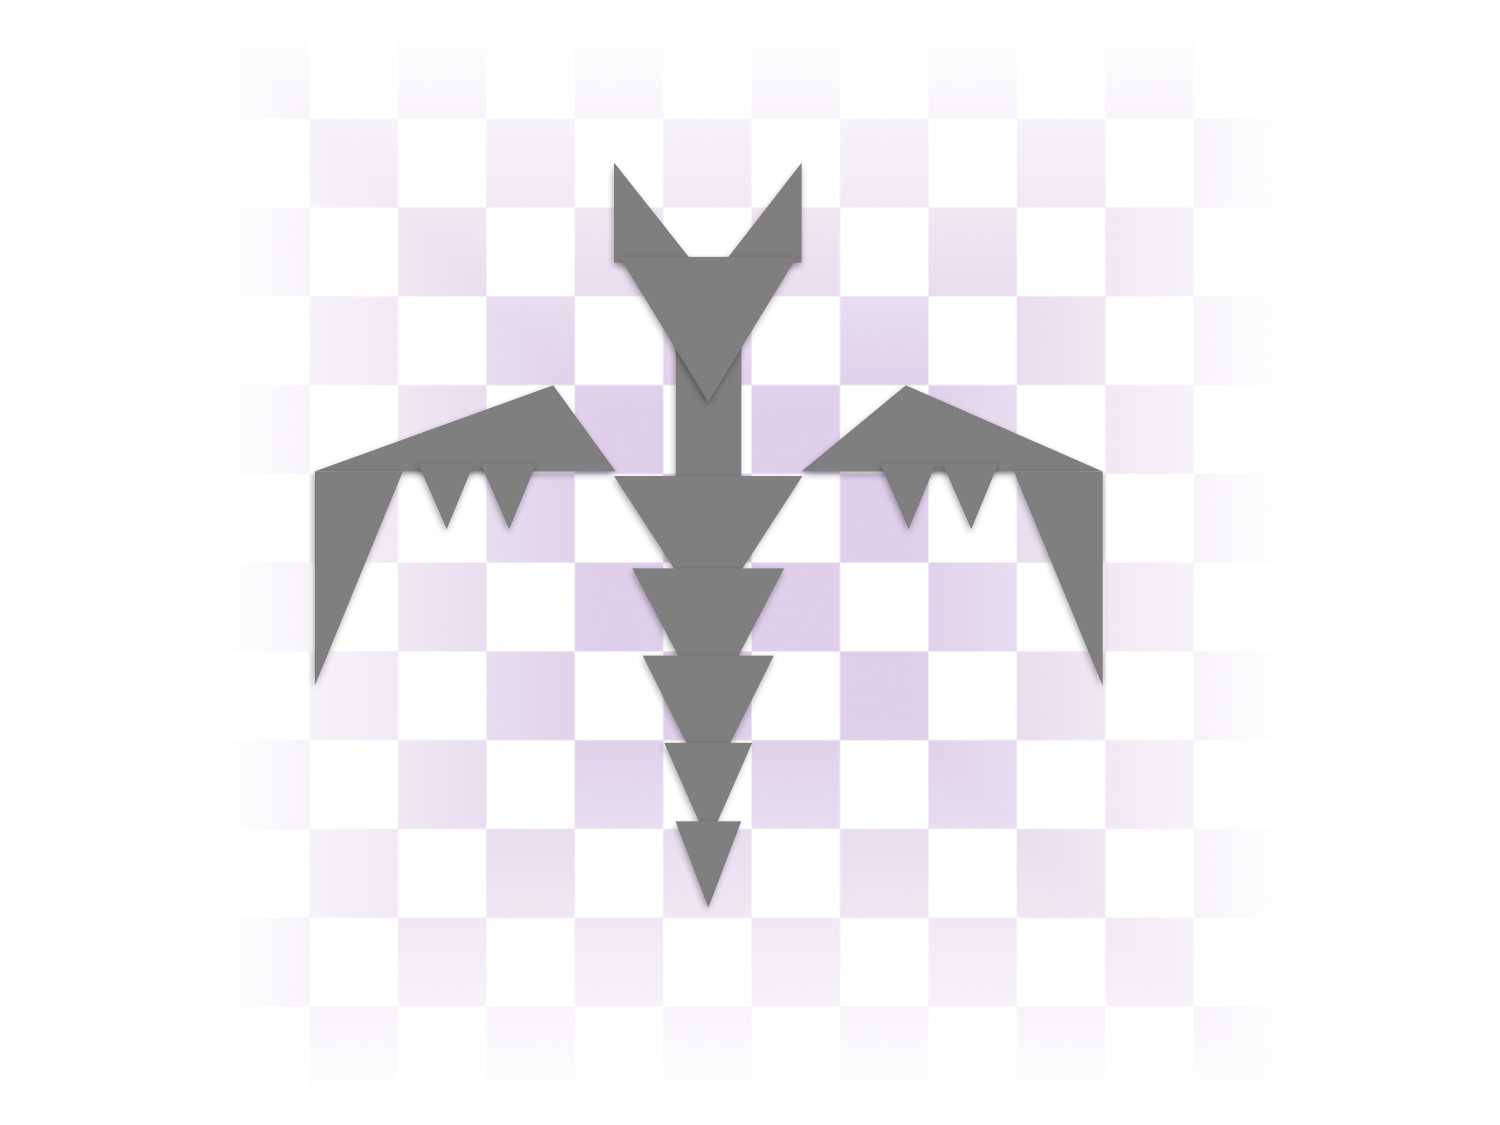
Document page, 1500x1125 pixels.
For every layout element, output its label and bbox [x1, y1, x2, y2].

text_box [880, 463, 936, 529]
text_box [942, 463, 999, 529]
text_box [664, 742, 753, 819]
picture [148, 8, 1375, 1109]
text_box [619, 256, 797, 402]
text_box [418, 463, 474, 529]
text_box [480, 463, 537, 529]
text_box [675, 361, 742, 474]
text_box [614, 162, 687, 263]
text_box [642, 655, 774, 740]
text_box [632, 568, 785, 653]
text_box [675, 821, 742, 908]
text_box [614, 476, 803, 566]
text_box [321, 385, 616, 472]
text_box [730, 162, 802, 263]
text_box [1014, 471, 1103, 686]
text_box [314, 471, 403, 686]
text_box [801, 385, 1097, 472]
